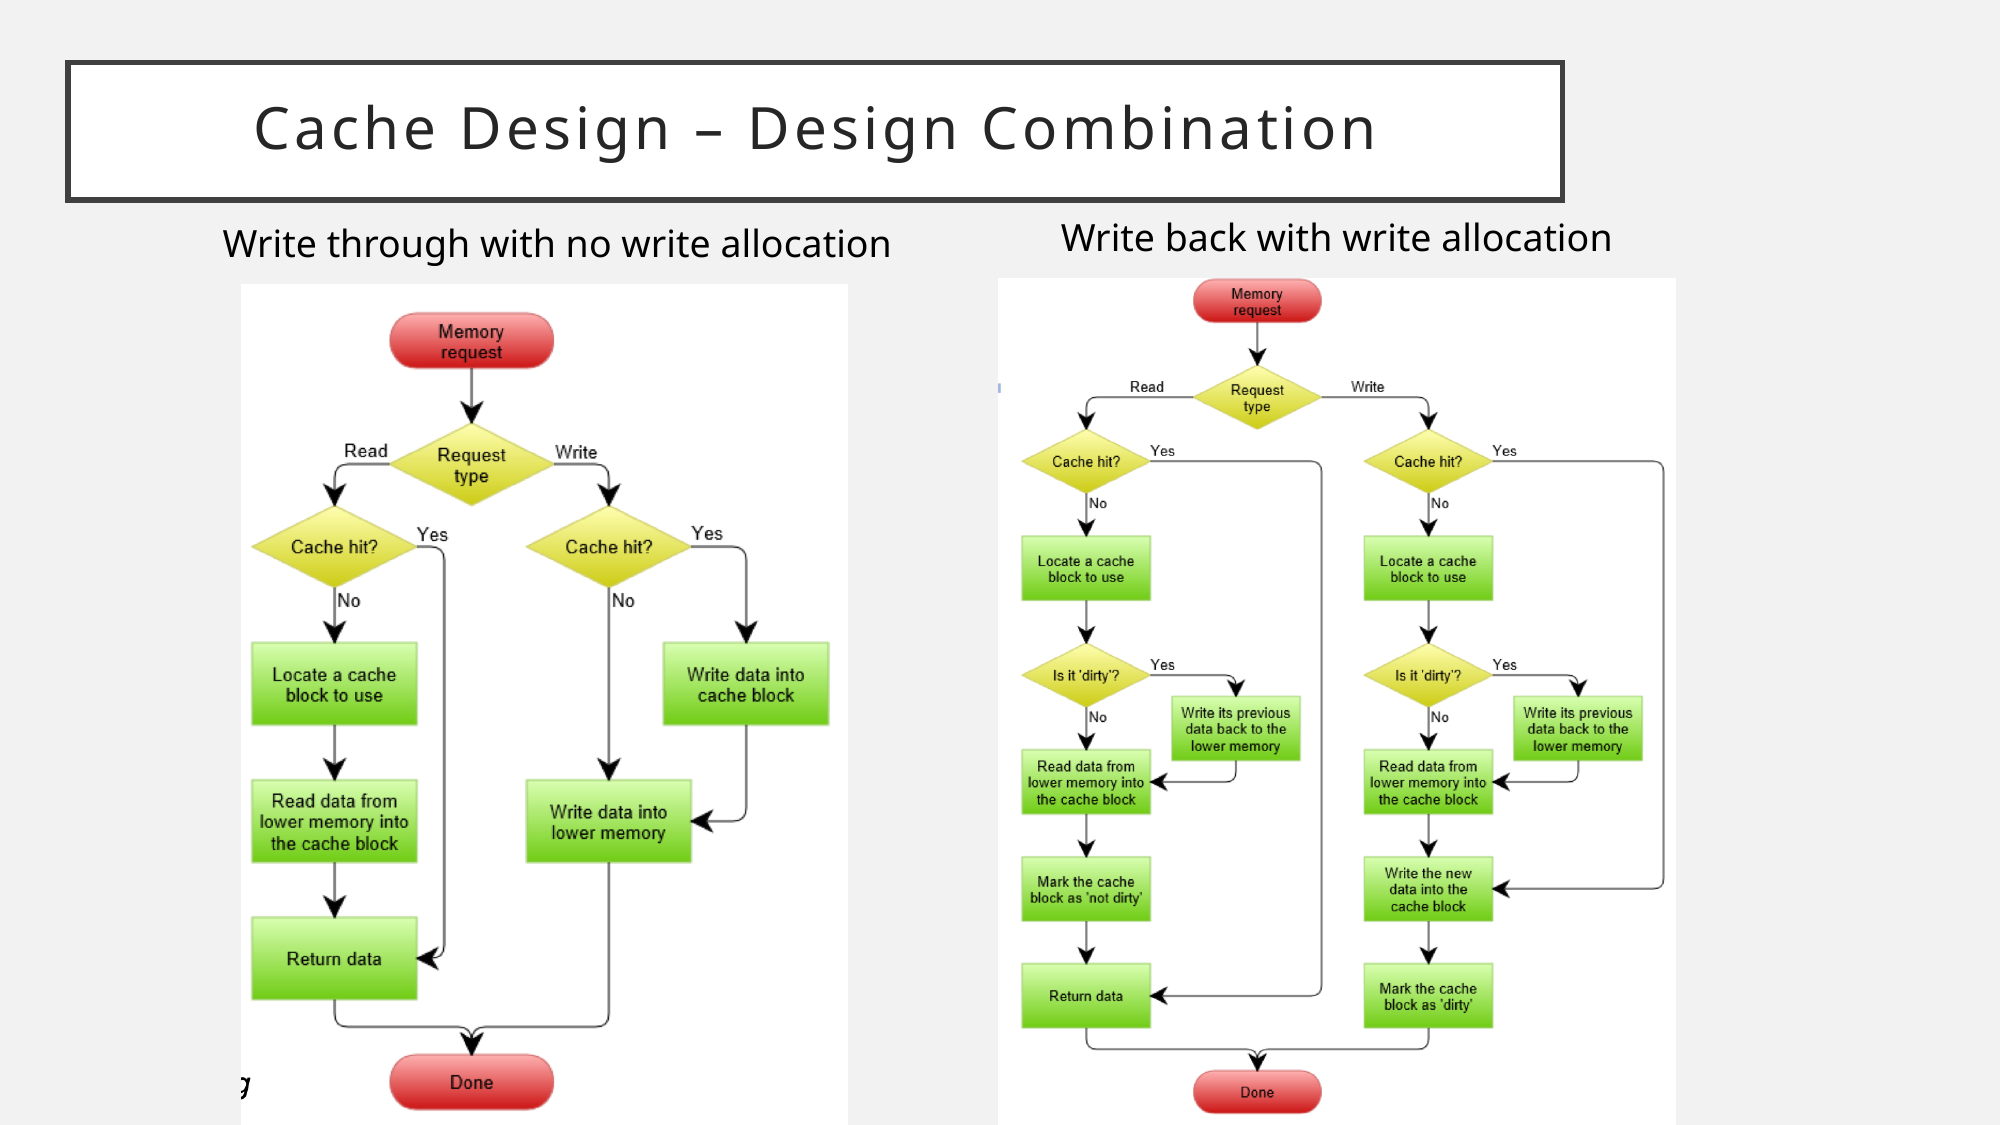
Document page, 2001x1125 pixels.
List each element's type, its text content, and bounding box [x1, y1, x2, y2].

picture [241, 284, 849, 1125]
text_box Write through with no write allocation [207, 212, 908, 272]
picture [998, 278, 1676, 1125]
title Cache Design – Design Combination [65, 60, 1565, 203]
text_box Write back with write allocation [1046, 206, 1628, 267]
